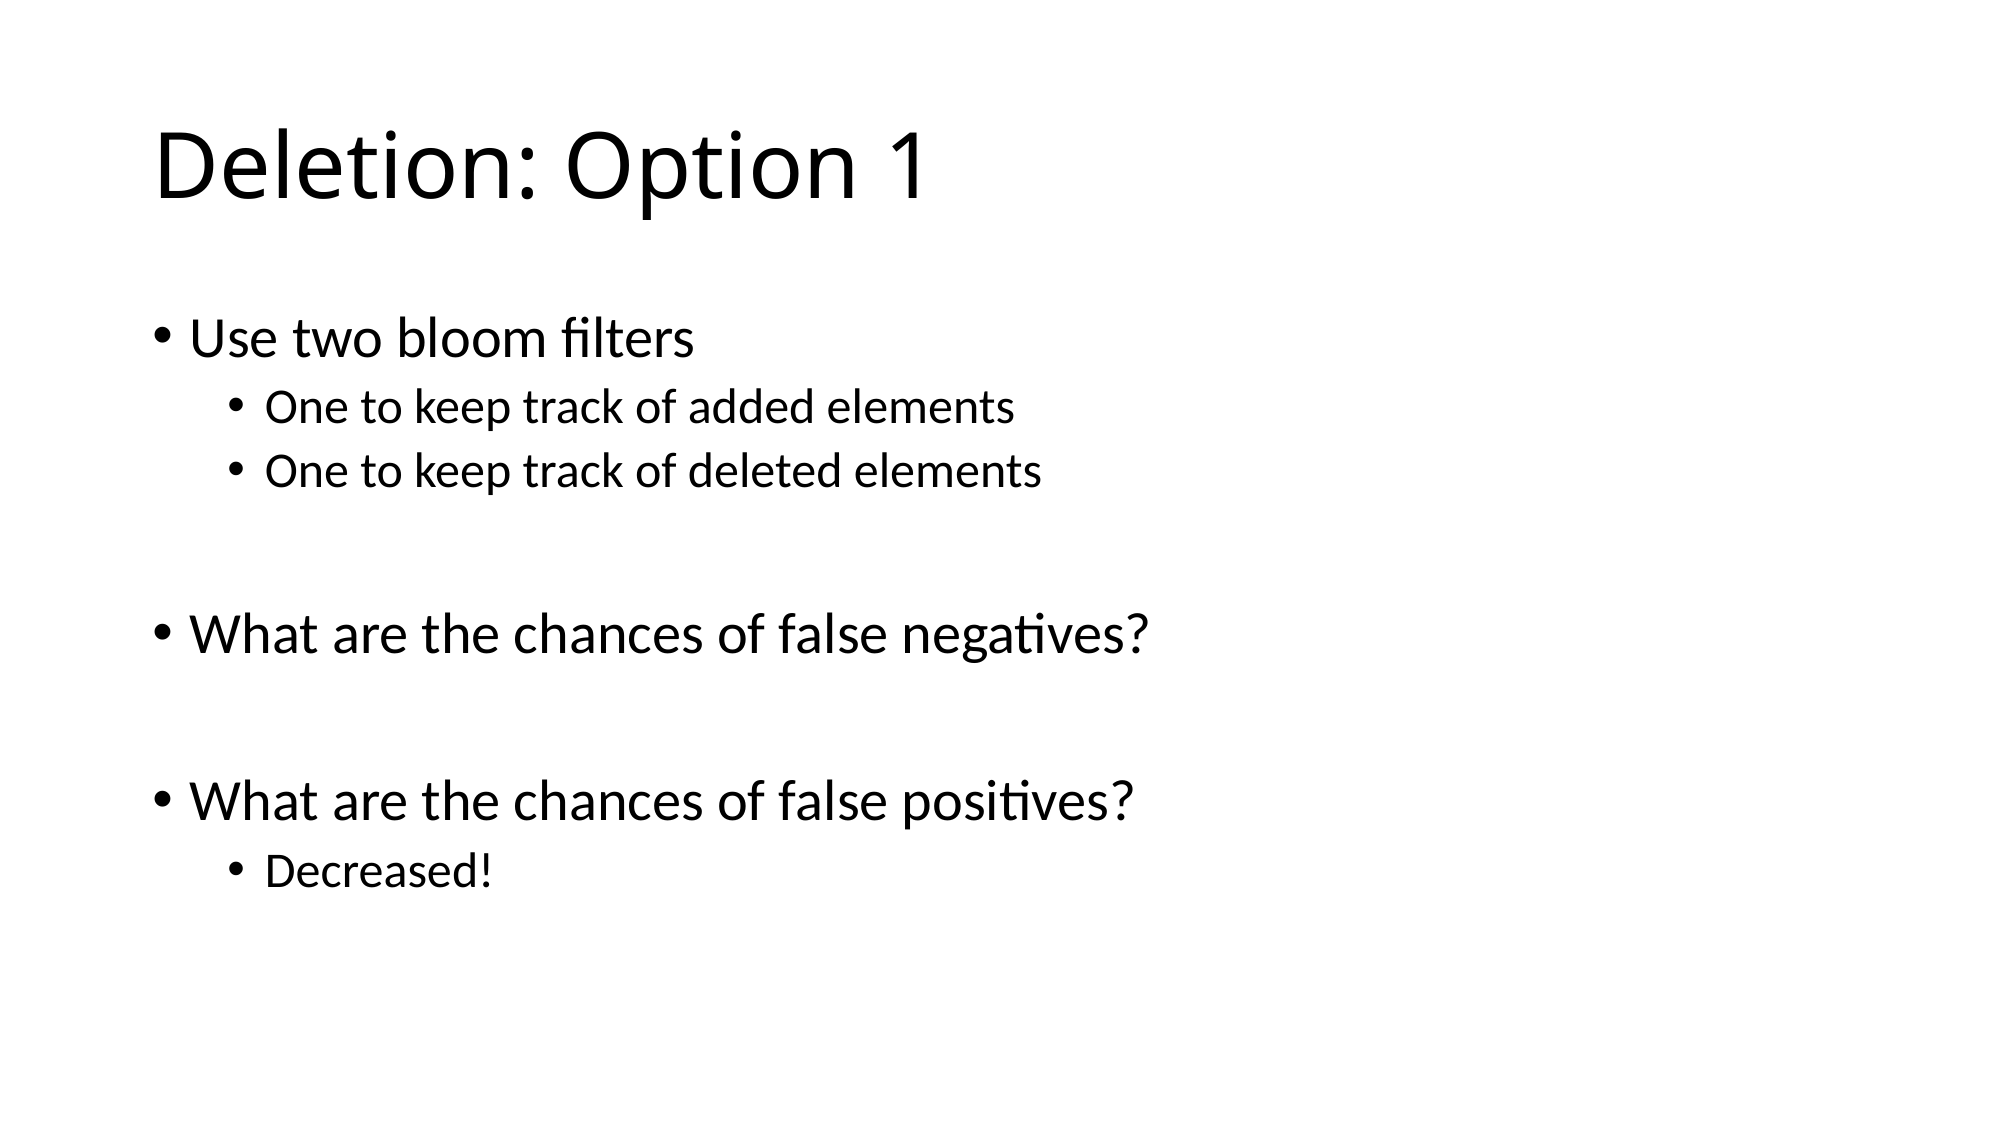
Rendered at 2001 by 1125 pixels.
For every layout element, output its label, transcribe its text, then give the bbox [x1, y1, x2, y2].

list Use two bloom filters One to keep track of added elements One to keep track of deleted elements What are the chances of false negatives? What are the chances of false positives? Decreased! [137, 299, 1863, 1014]
title Deletion: Option 1 [137, 59, 1863, 278]
